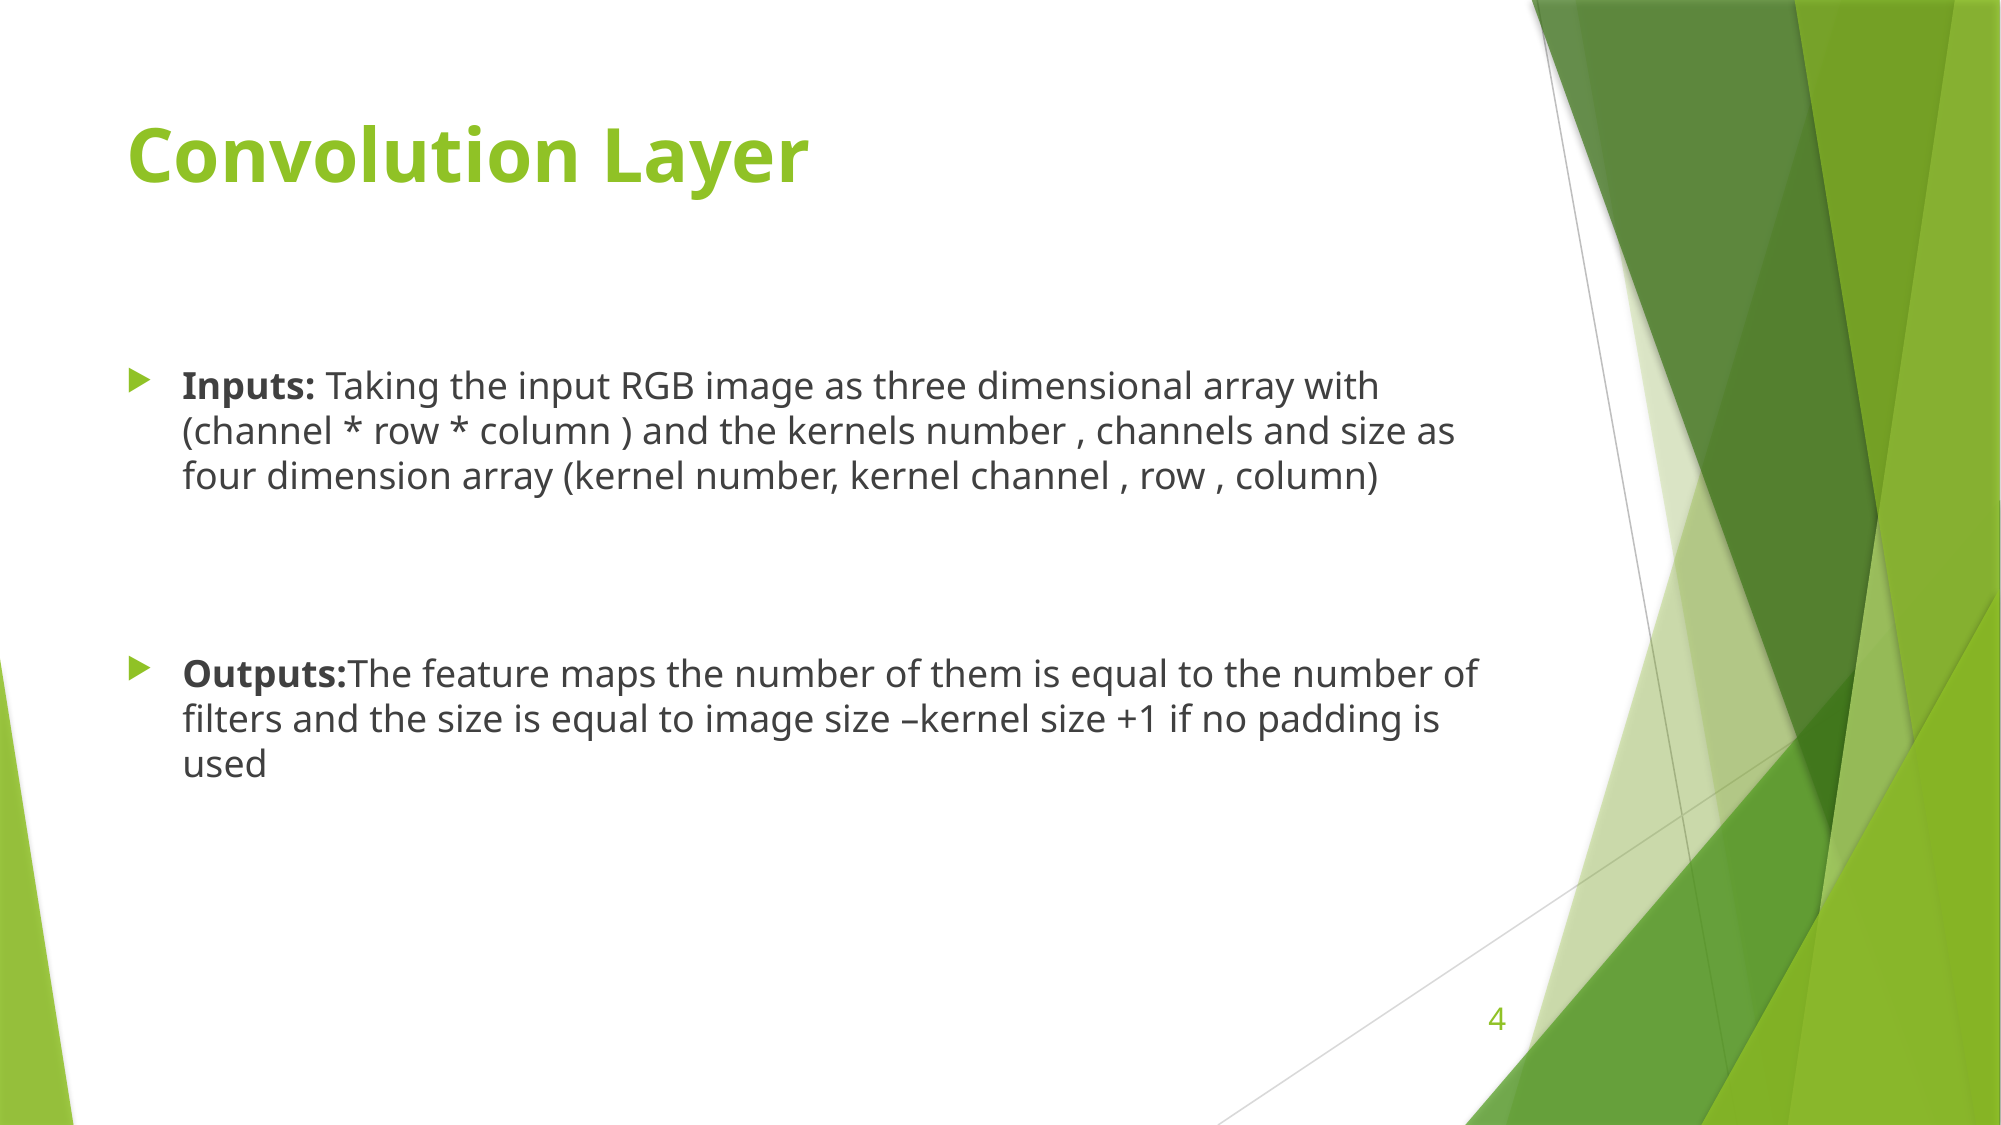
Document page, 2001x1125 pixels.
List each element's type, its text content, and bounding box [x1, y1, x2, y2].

slide_number 4 [1409, 991, 1522, 1051]
list Inputs: Taking the input RGB image as three dimensional array with (channel * row * column ) and the kernels number , channels and size as four dimension array (kernel number, kernel channel , row , column) Outputs:The feature maps the number of them is equal to the number of filters and the size is equal to image size –kernel size +1 if no padding is used [111, 354, 1522, 992]
title Convolution Layer [111, 99, 1522, 317]
